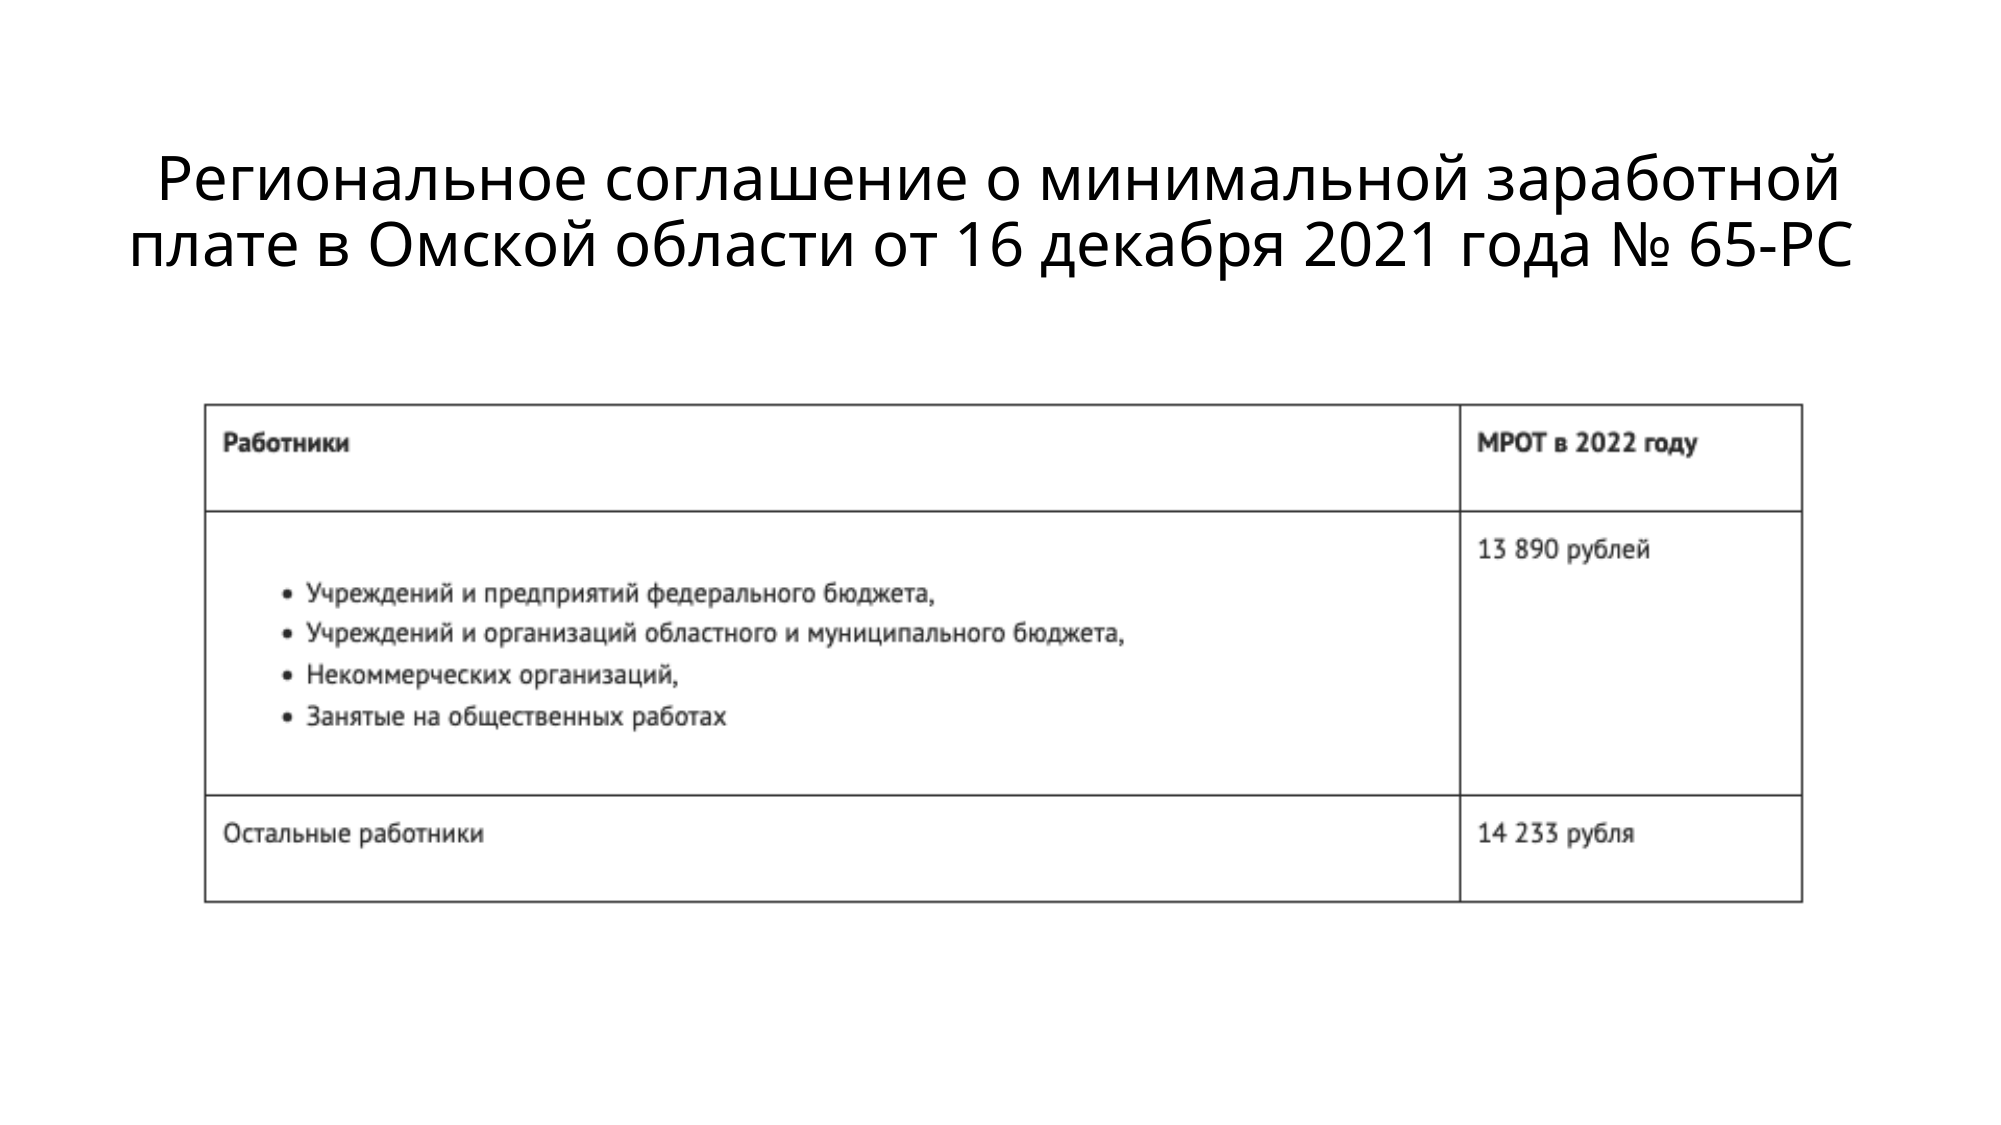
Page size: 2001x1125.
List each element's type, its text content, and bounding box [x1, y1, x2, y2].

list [188, 396, 1812, 916]
title Региональное соглашение о минимальной заработной плате в Омской области от 16 декабря 2021 года № 65-РС [77, 136, 1923, 364]
